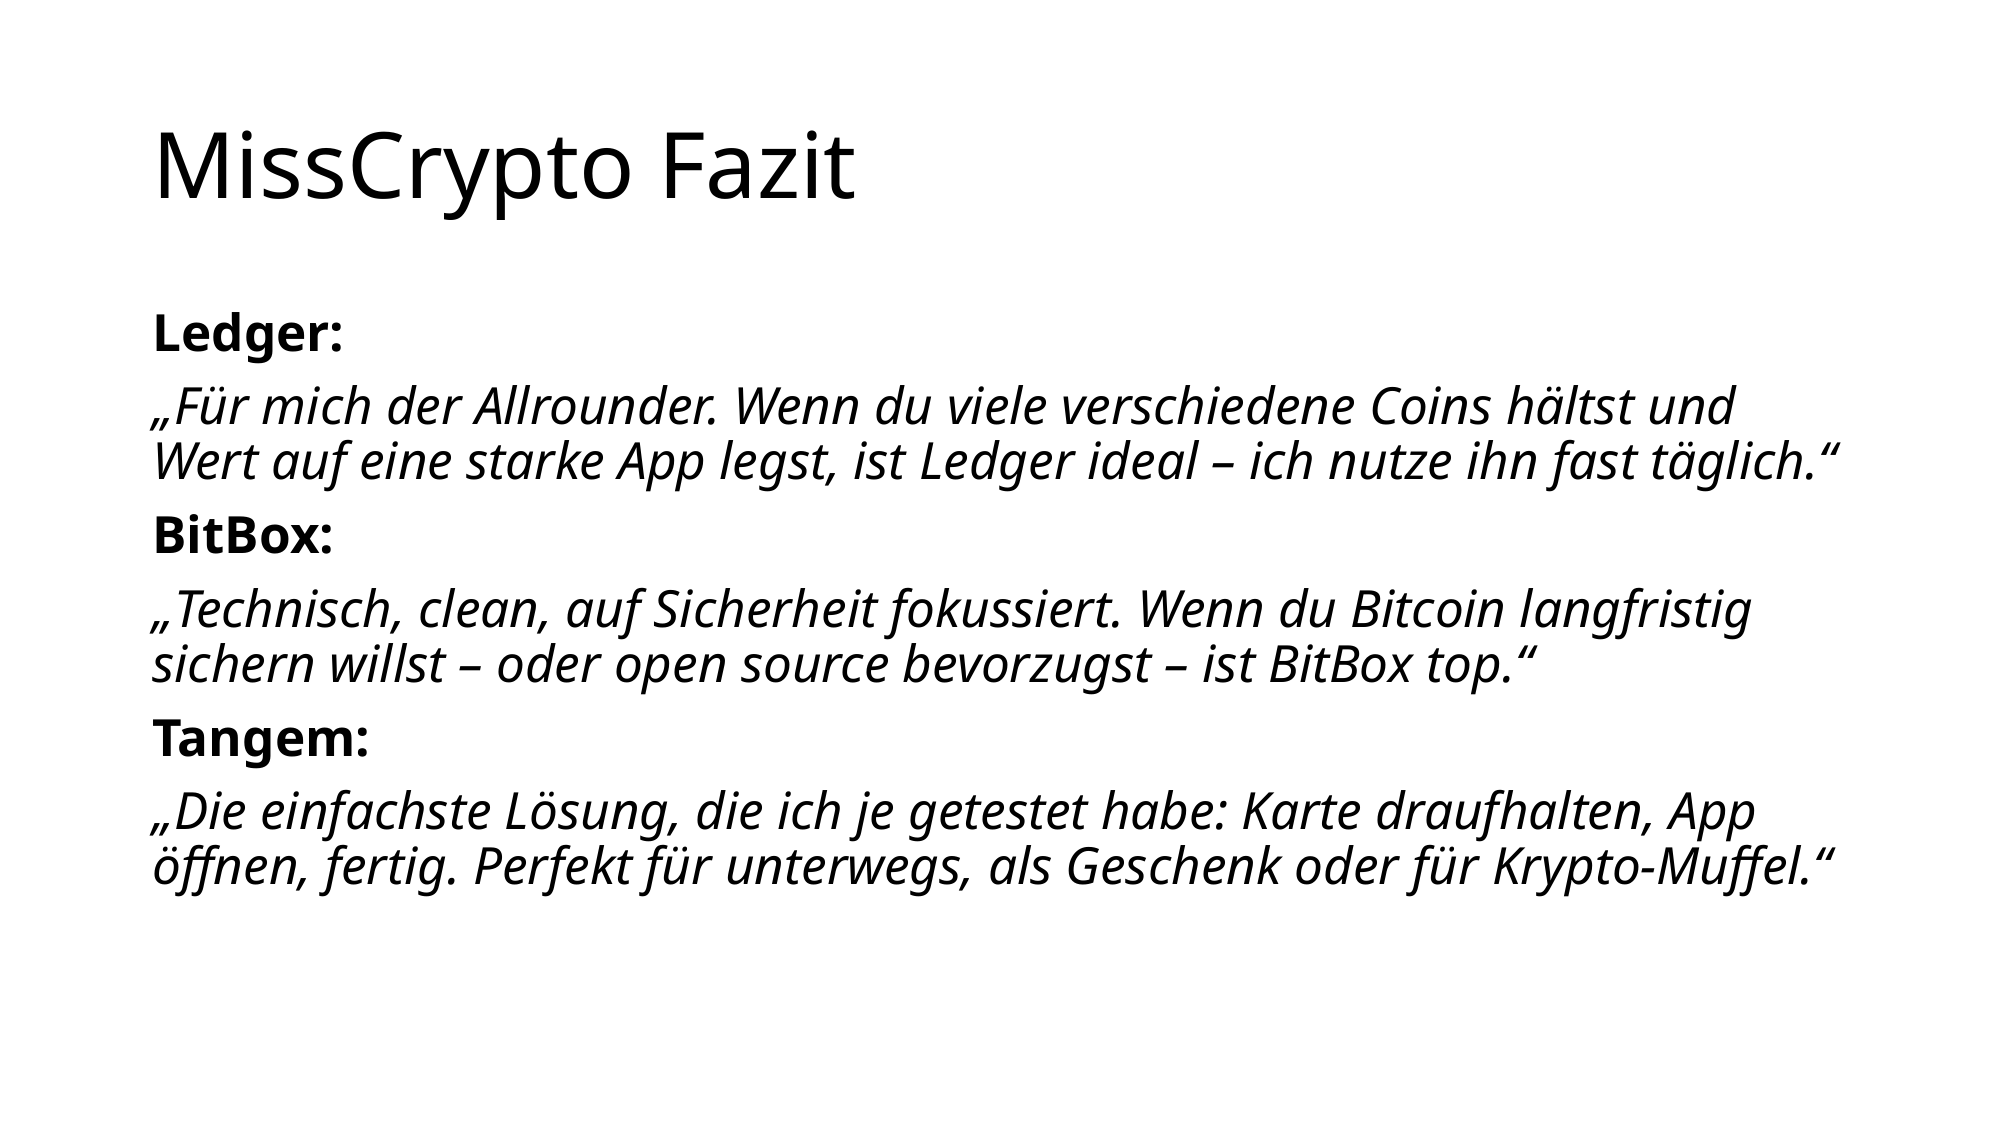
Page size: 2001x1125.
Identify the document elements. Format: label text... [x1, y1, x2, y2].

title MissCrypto Fazit [137, 59, 1863, 278]
list Ledger: „Für mich der Allrounder. Wenn du viele verschiedene Coins hältst und Wert auf eine starke App legst, ist Ledger ideal – ich nutze ihn fast täglich.“ BitBox: „Technisch, clean, auf Sicherheit fokussiert. Wenn du Bitcoin langfristig sichern willst – oder open source bevorzugst – ist BitBox top.“ Tangem: „Die einfachste Lösung, die ich je getestet habe: Karte draufhalten, App öffnen, fertig. Perfekt für unterwegs, als Geschenk oder für Krypto-Muffel.“ [137, 299, 1863, 1014]
